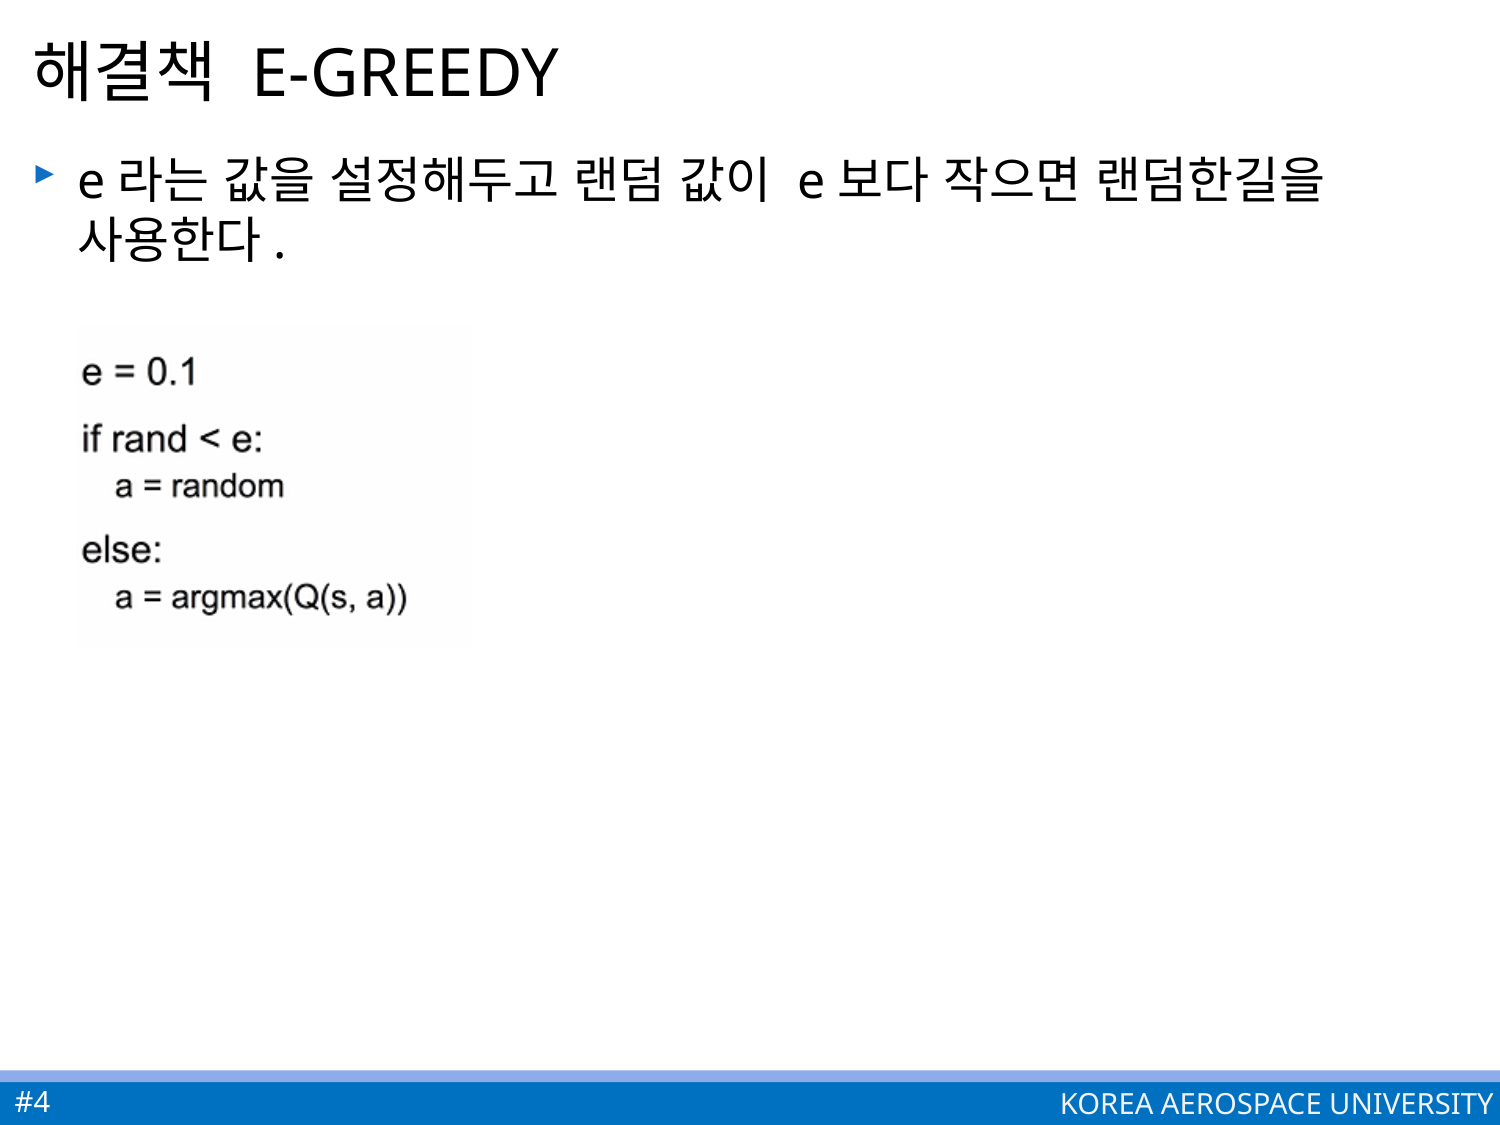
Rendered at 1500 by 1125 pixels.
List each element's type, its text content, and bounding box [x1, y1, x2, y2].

list e라는 값을 설정해두고 랜덤 값이 e보다 작으면 랜덤한길을 사용한다. [17, 141, 1483, 1063]
picture [76, 325, 473, 647]
slide_number #4 [0, 1081, 325, 1125]
title 해결책 E-greedy [17, 13, 1483, 126]
